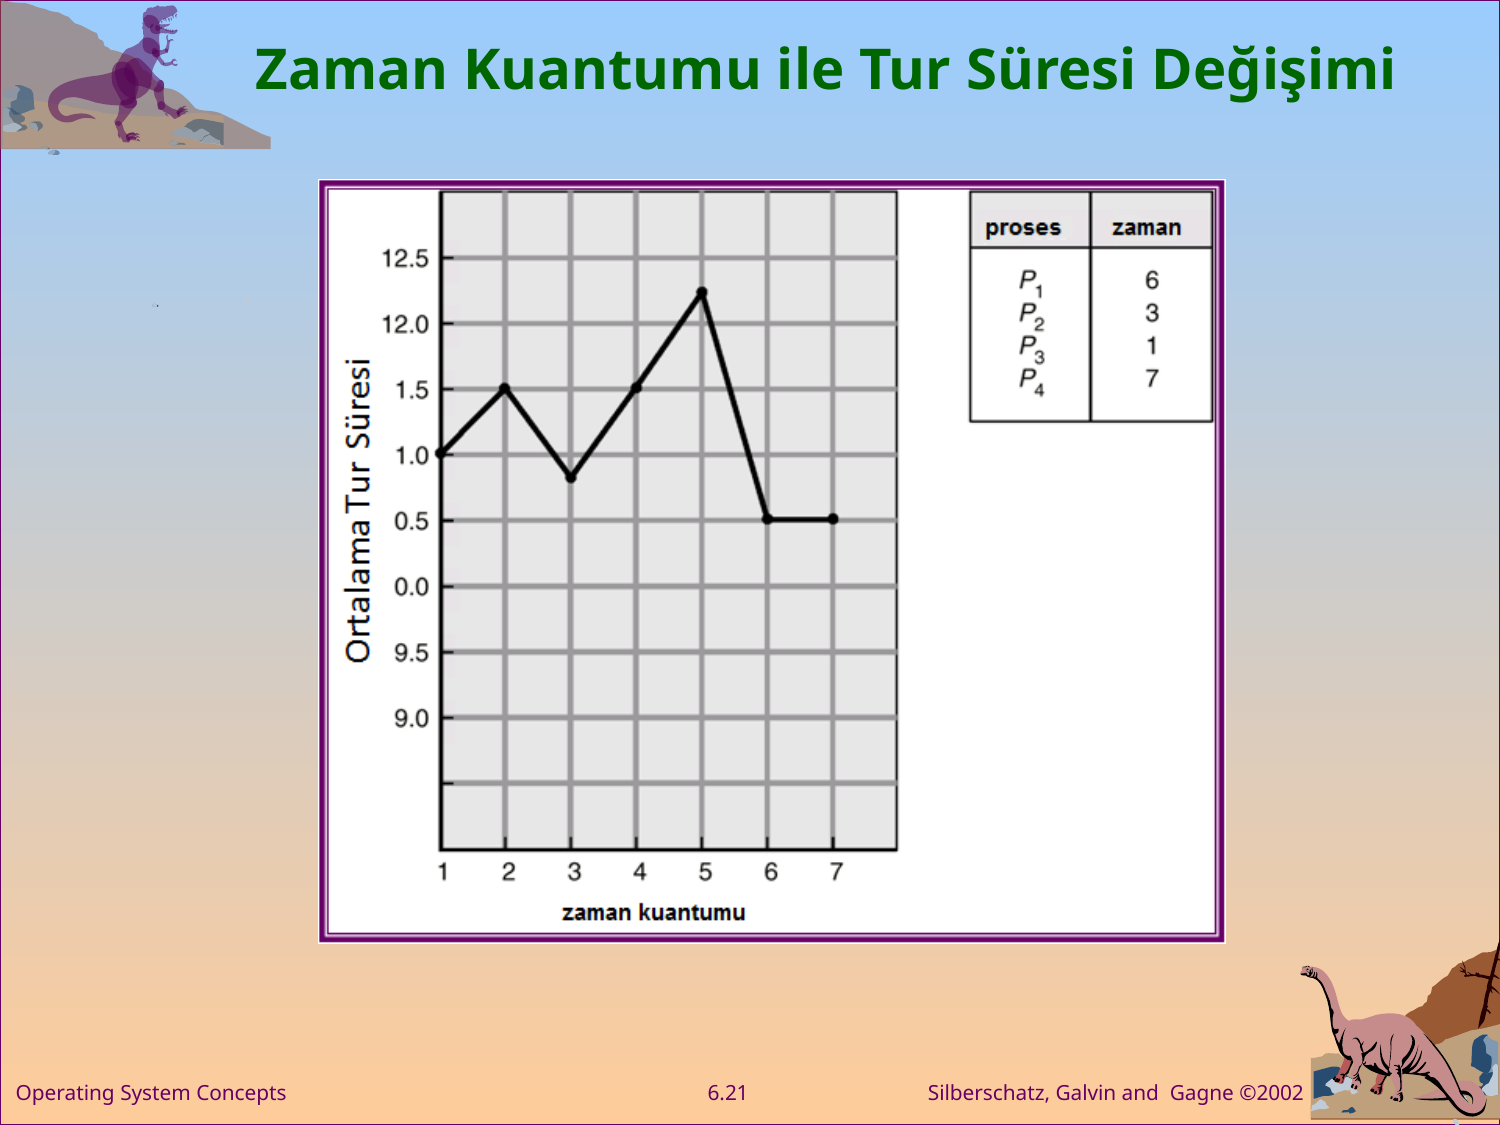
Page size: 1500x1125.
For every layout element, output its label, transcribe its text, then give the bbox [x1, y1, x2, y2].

title Zaman Kuantumu ile Tur Süresi Değişimi [139, 29, 1500, 105]
picture [317, 179, 1227, 945]
text_box Operating System Concepts [0, 1072, 476, 1125]
